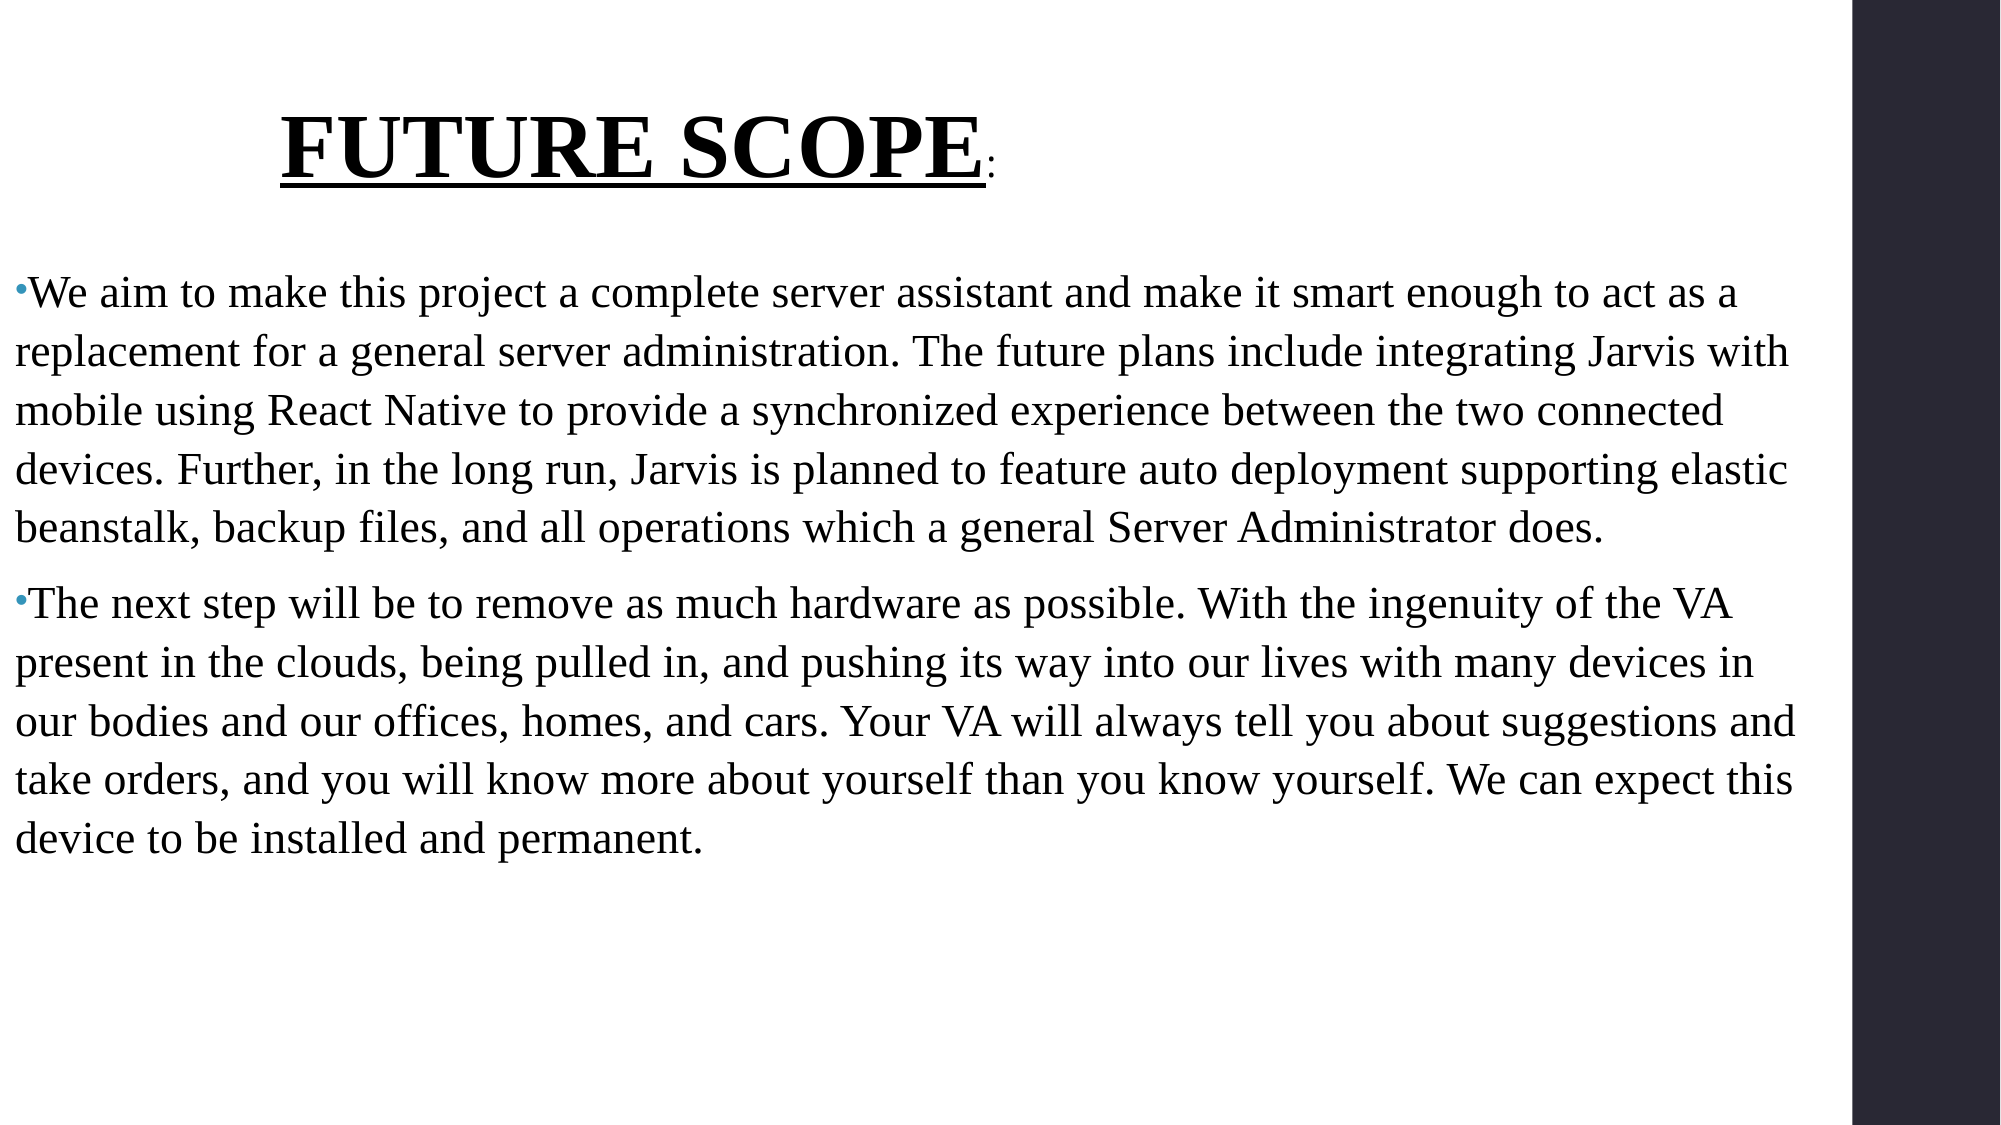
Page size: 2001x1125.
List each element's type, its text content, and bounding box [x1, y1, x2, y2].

text_box FUTURE SCOPE: [265, 78, 1348, 204]
list We aim to make this project a complete server assistant and make it smart enough to act as a replacement for a general server administration. The future plans include integrating Jarvis with mobile using React Native to provide a synchronized experience between the two connected devices. Further, in the long run, Jarvis is planned to feature auto deployment supporting elastic beanstalk, backup files, and all operations which a general Server Administrator does. The next step will be to remove as much hardware as possible. With the ingenuity of the VA present in the clouds, being pulled in, and pushing its way into our lives with many devices in our bodies and our offices, homes, and cars. Your VA will always tell you about suggestions and take orders, and you will know more about yourself than you know yourself. We can expect this device to be installed and permanent. [0, 250, 1837, 760]
